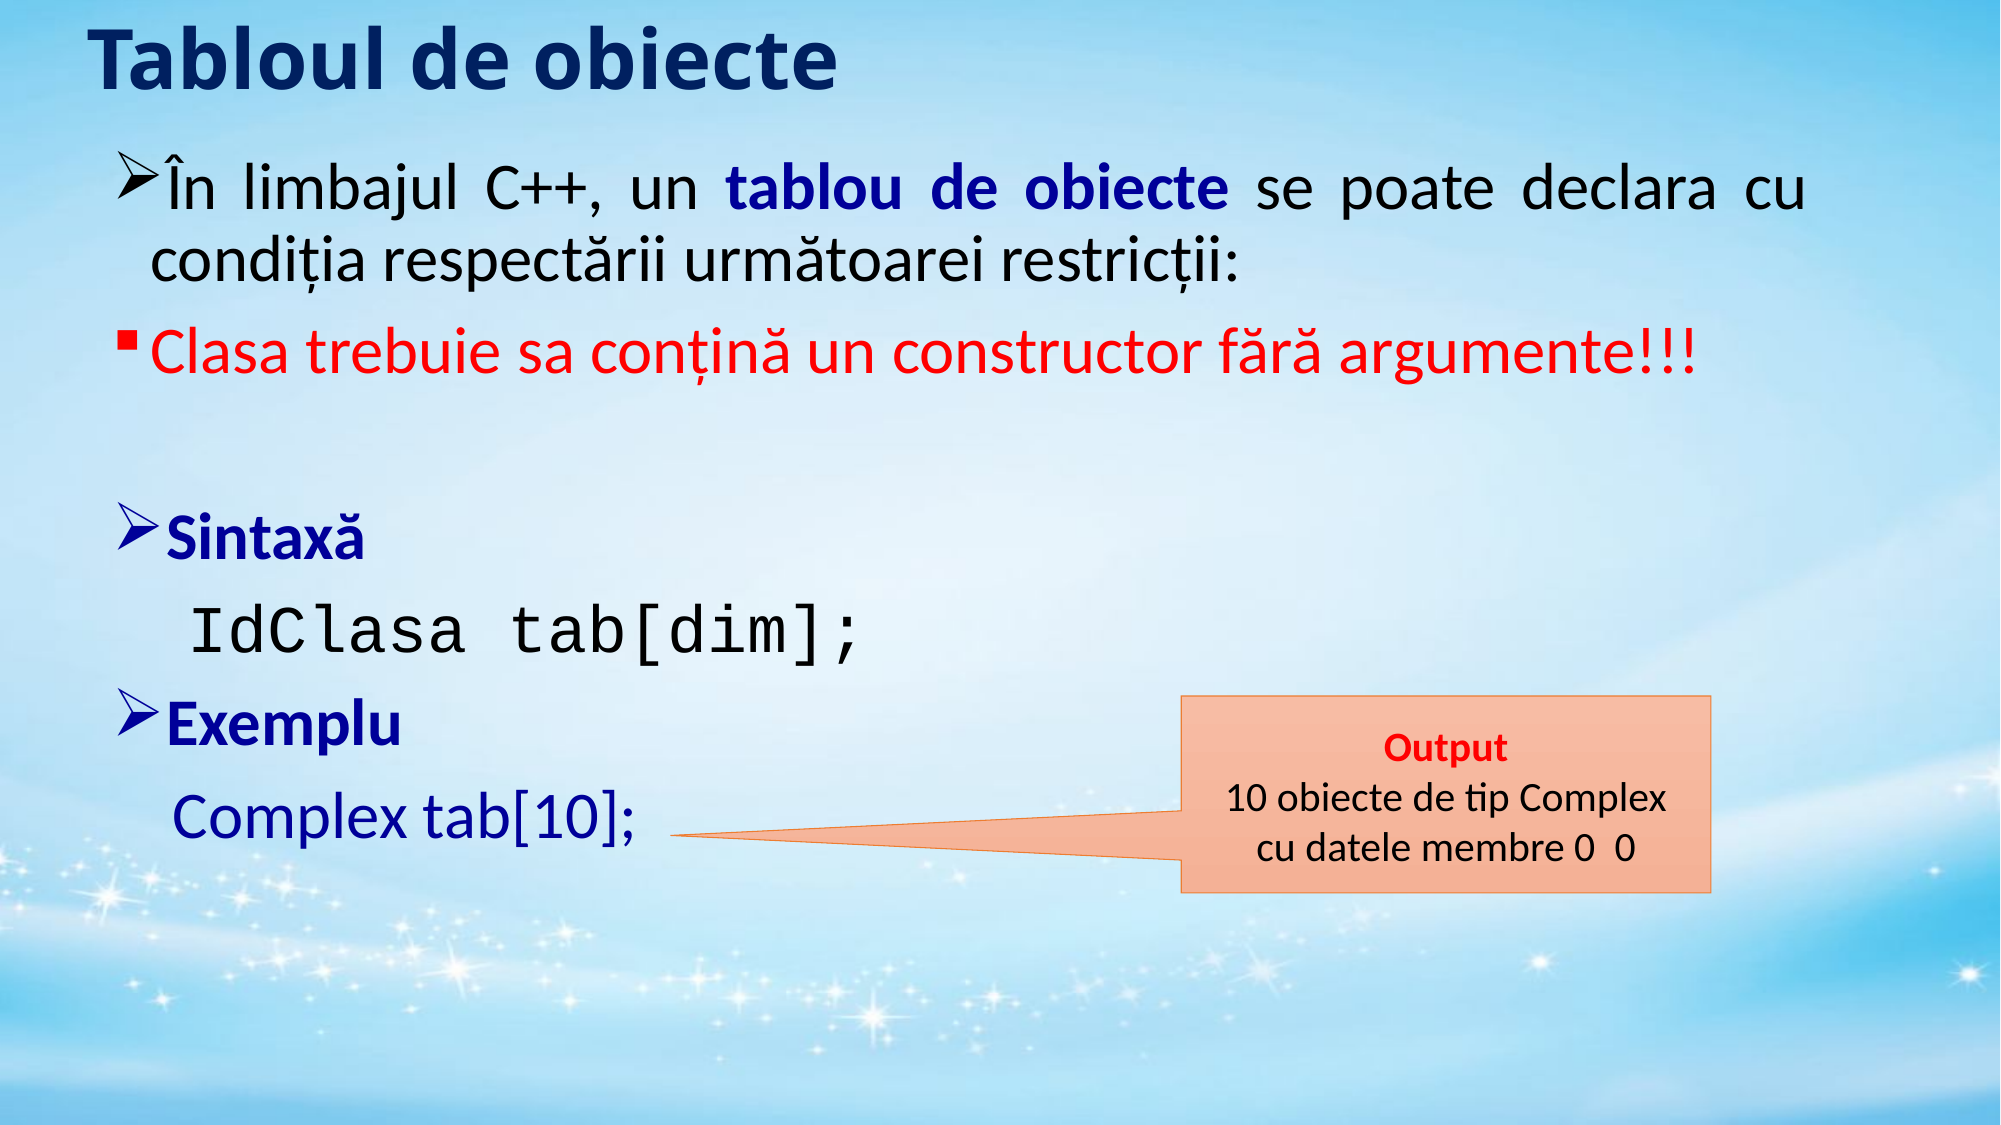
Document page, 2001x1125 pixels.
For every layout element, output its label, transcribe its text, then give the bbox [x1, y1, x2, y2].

title Tabloul de obiecte [71, 0, 1935, 132]
picture [0, 0, 2001, 1125]
text_box Output 10 obiecte de tip Complex cu datele membre 0 0 [670, 695, 1712, 894]
list În limbajul C++, un tablou de obiecte se poate declara cu condiția respectării următoarei restricții: Clasa trebuie sa conțină un constructor fără argumente!!! Sintaxă IdClasa tab[dim]; Exemplu Complex tab[10]; [97, 143, 1823, 1102]
